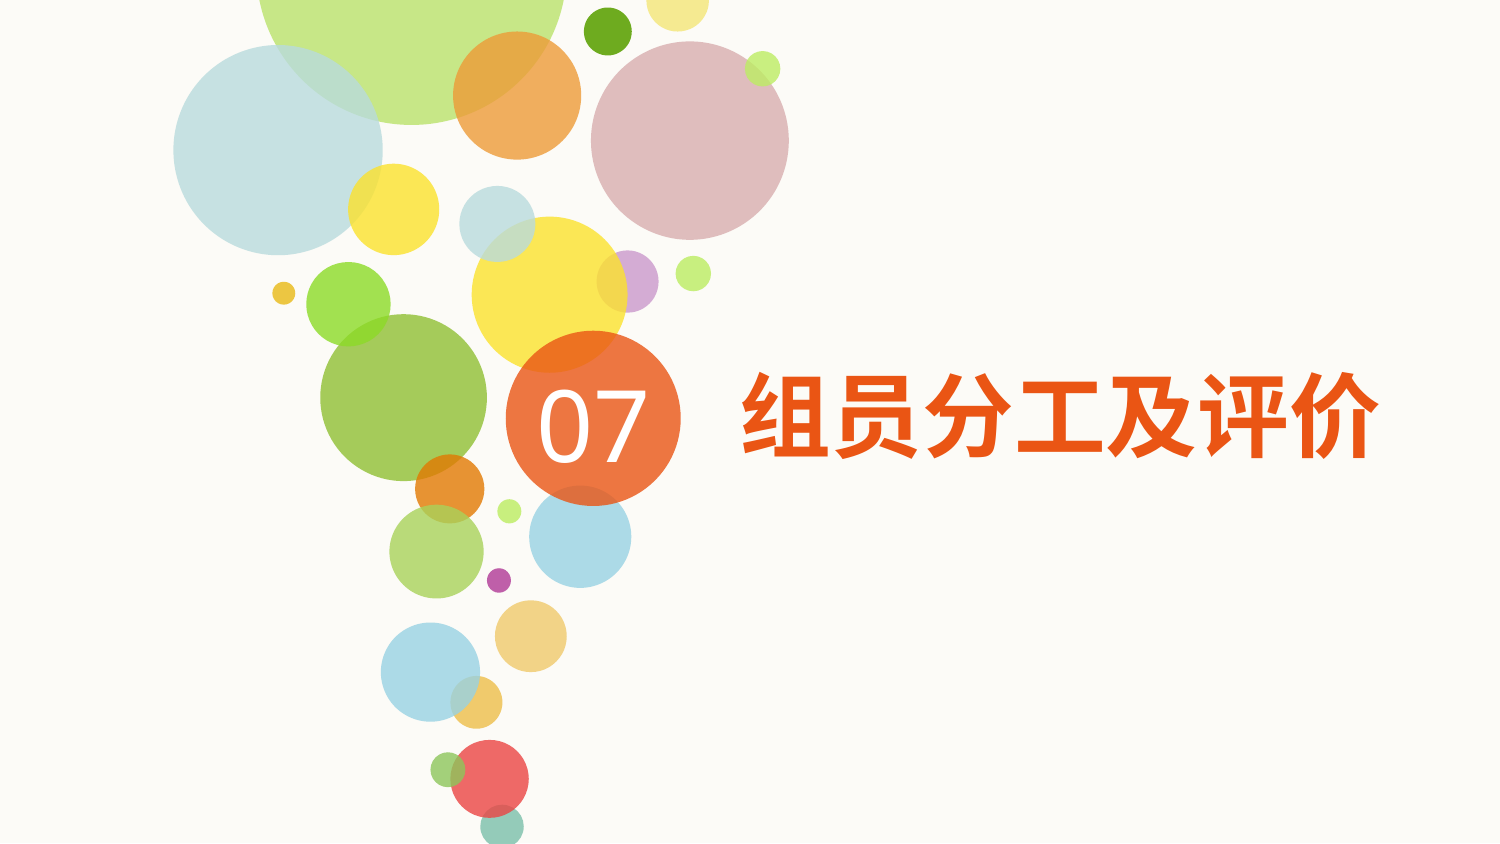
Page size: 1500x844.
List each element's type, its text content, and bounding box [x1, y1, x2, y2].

text_box [583, 7, 632, 56]
text_box [497, 499, 522, 524]
text_box [430, 752, 466, 788]
text_box [272, 281, 296, 305]
text_box [389, 504, 484, 599]
text_box [453, 31, 582, 160]
text_box [480, 809, 524, 844]
text_box [380, 622, 481, 722]
text_box [505, 330, 681, 506]
text_box [646, 0, 709, 32]
text_box [616, 250, 659, 313]
text_box 组员分工及评价 [739, 358, 1412, 469]
text_box [675, 255, 712, 292]
text_box [415, 454, 485, 517]
text_box [320, 314, 487, 482]
text_box [486, 568, 511, 593]
text_box [173, 45, 383, 256]
text_box [744, 51, 781, 87]
text_box [459, 185, 536, 262]
text_box [494, 600, 567, 673]
text_box [471, 216, 628, 368]
text_box [529, 495, 632, 588]
text_box [348, 163, 440, 256]
text_box [306, 262, 391, 347]
text_box [590, 41, 789, 240]
text_box [451, 739, 529, 818]
text_box [259, 0, 564, 125]
text_box 07 [533, 362, 653, 483]
text_box [454, 676, 503, 729]
